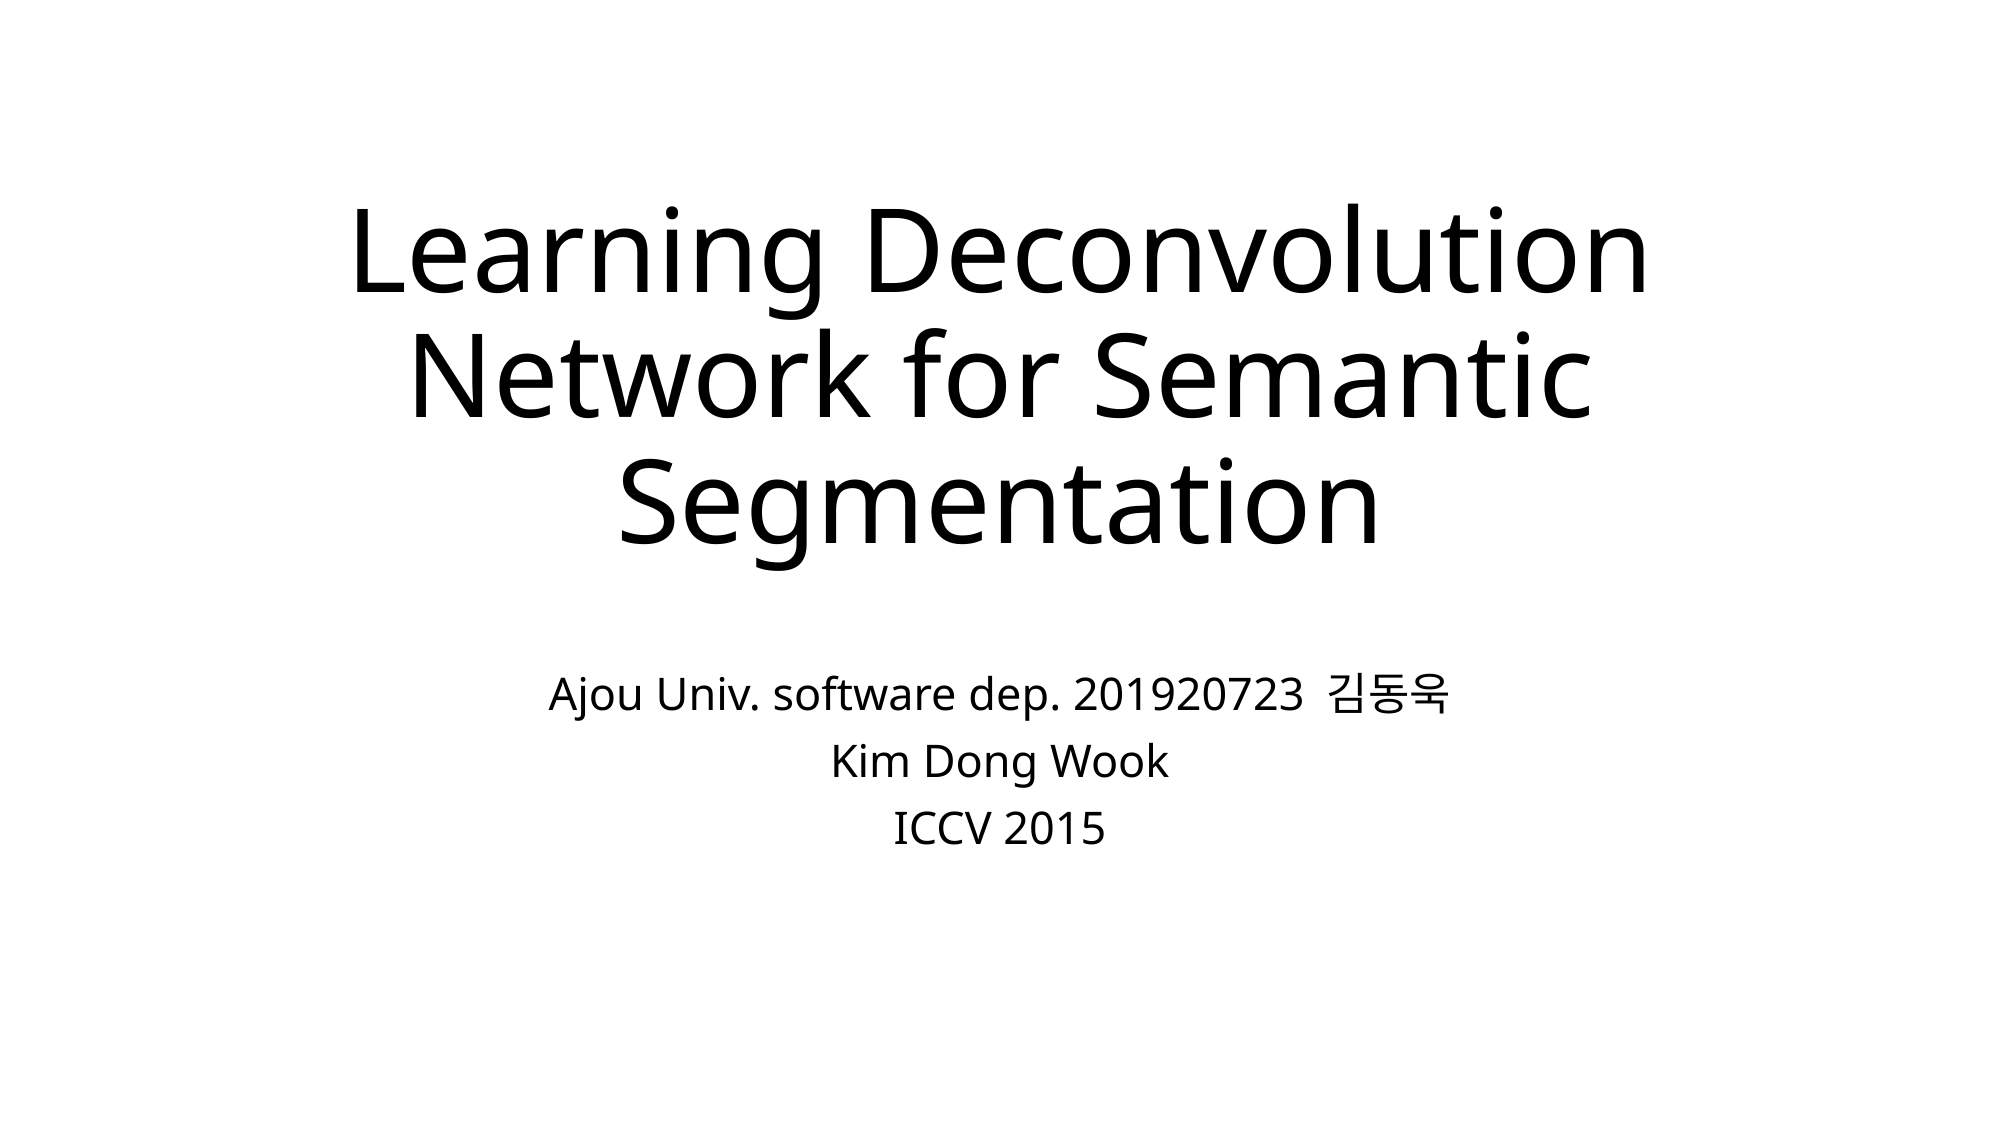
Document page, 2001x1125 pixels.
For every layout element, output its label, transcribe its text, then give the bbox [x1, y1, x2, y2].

subtitle Ajou Univ. software dep. 201920723 김동욱 Kim Dong Wook ICCV 2015 [249, 590, 1750, 863]
title Learning Deconvolution Network for Semantic Segmentation [249, 184, 1750, 576]
